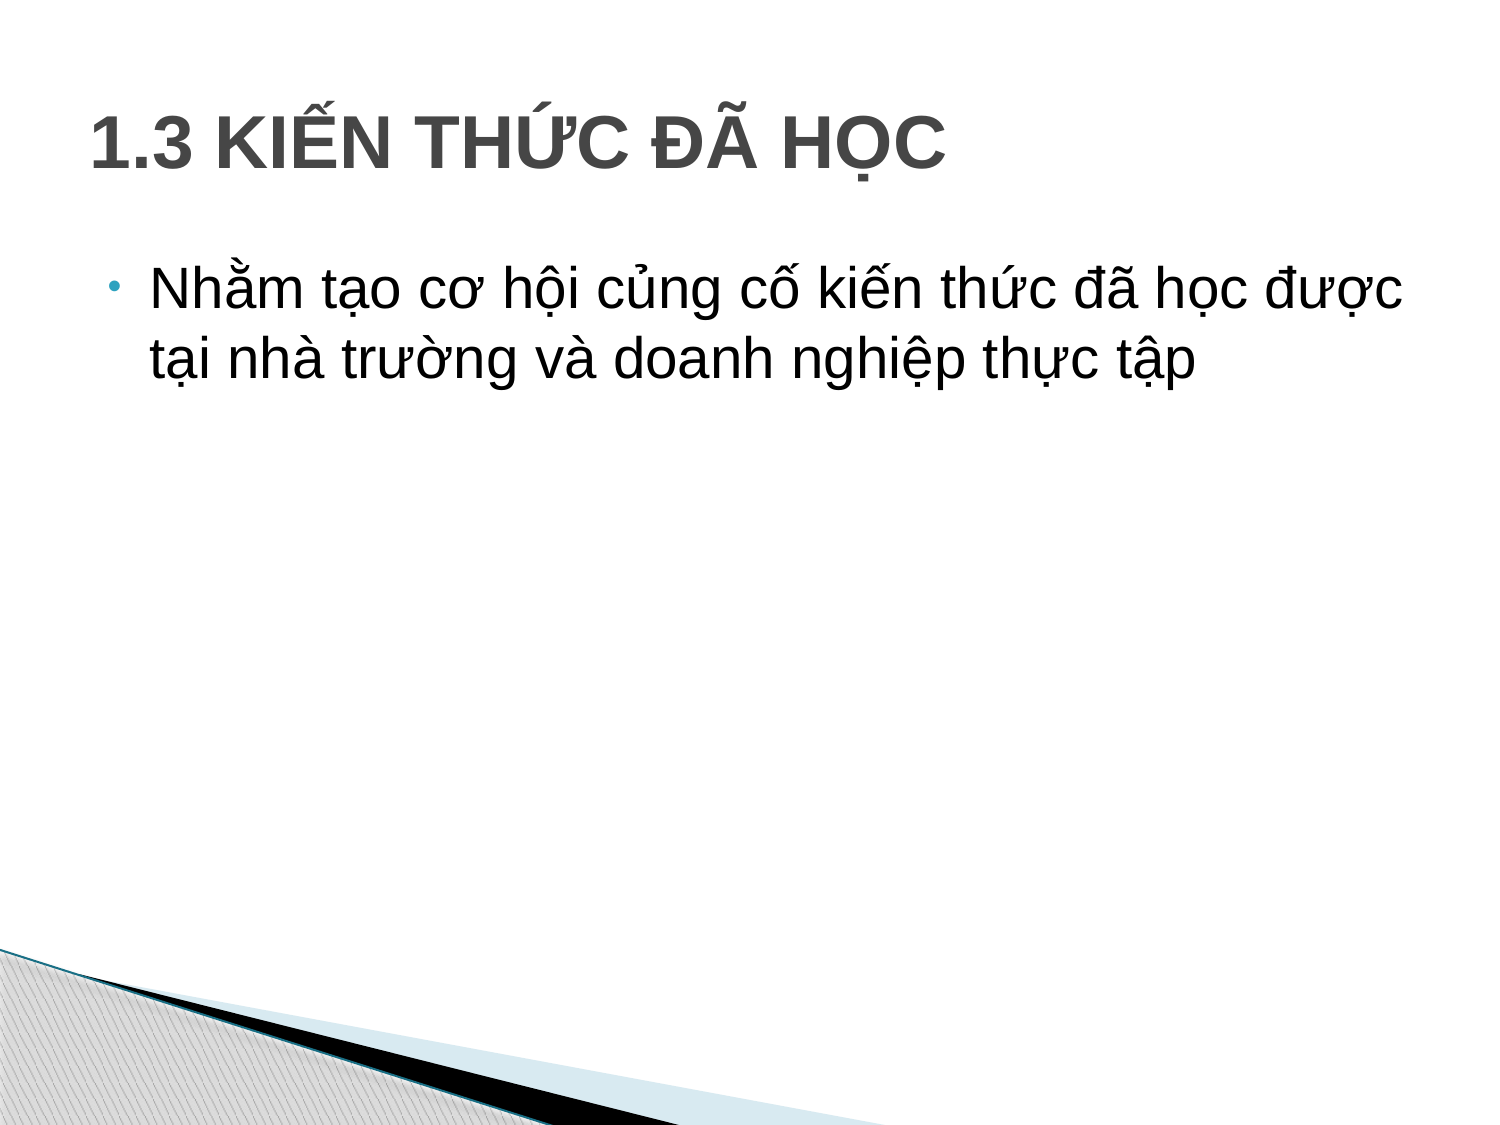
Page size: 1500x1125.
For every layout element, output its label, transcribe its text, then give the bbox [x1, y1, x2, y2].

title 1.3 KIẾN THỨC ĐÃ HỌC [75, 45, 1425, 233]
list Nhằm tạo cơ hội củng cố kiến thức đã học được tại nhà trường và doanh nghiệp thực tập [75, 243, 1425, 986]
